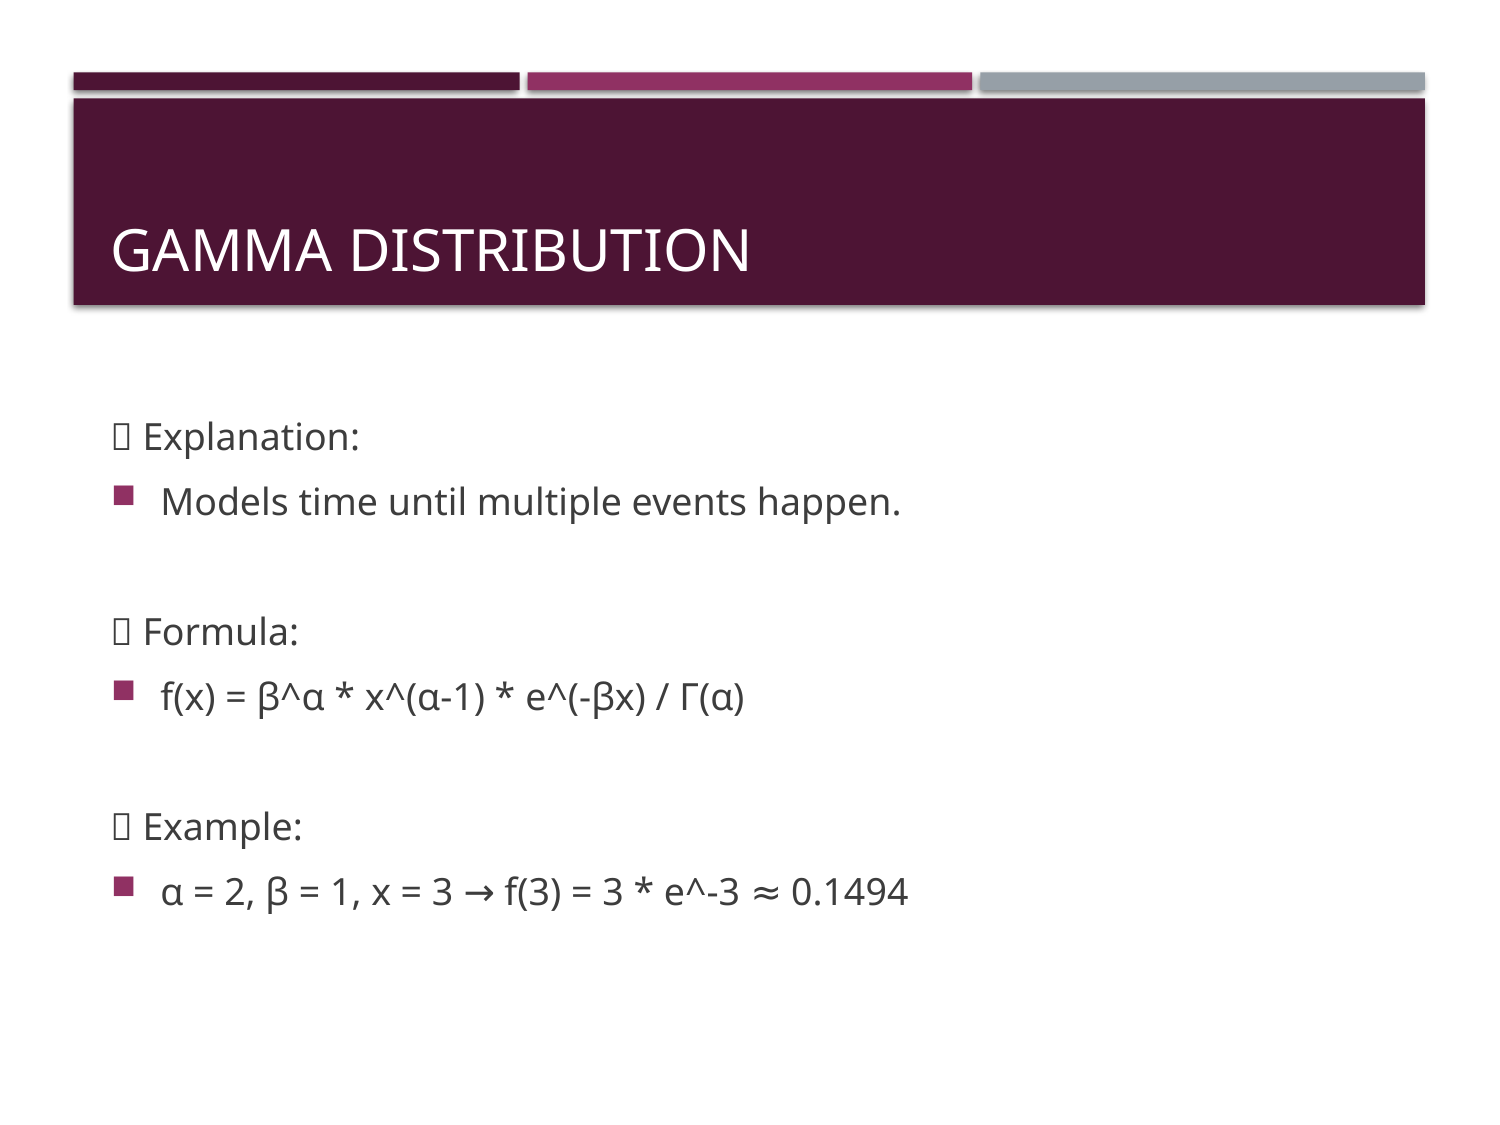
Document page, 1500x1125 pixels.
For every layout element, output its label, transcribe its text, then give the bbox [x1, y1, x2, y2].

list 🧠 Explanation: Models time until multiple events happen. 📘 Formula: f(x) = β^α * x^(α-1) * e^(-βx) / Γ(α) 📝 Example: α = 2, β = 1, x = 3 → f(3) = 3 * e^-3 ≈ 0.1494 [95, 365, 1406, 962]
title Gamma Distribution [95, 112, 1406, 291]
